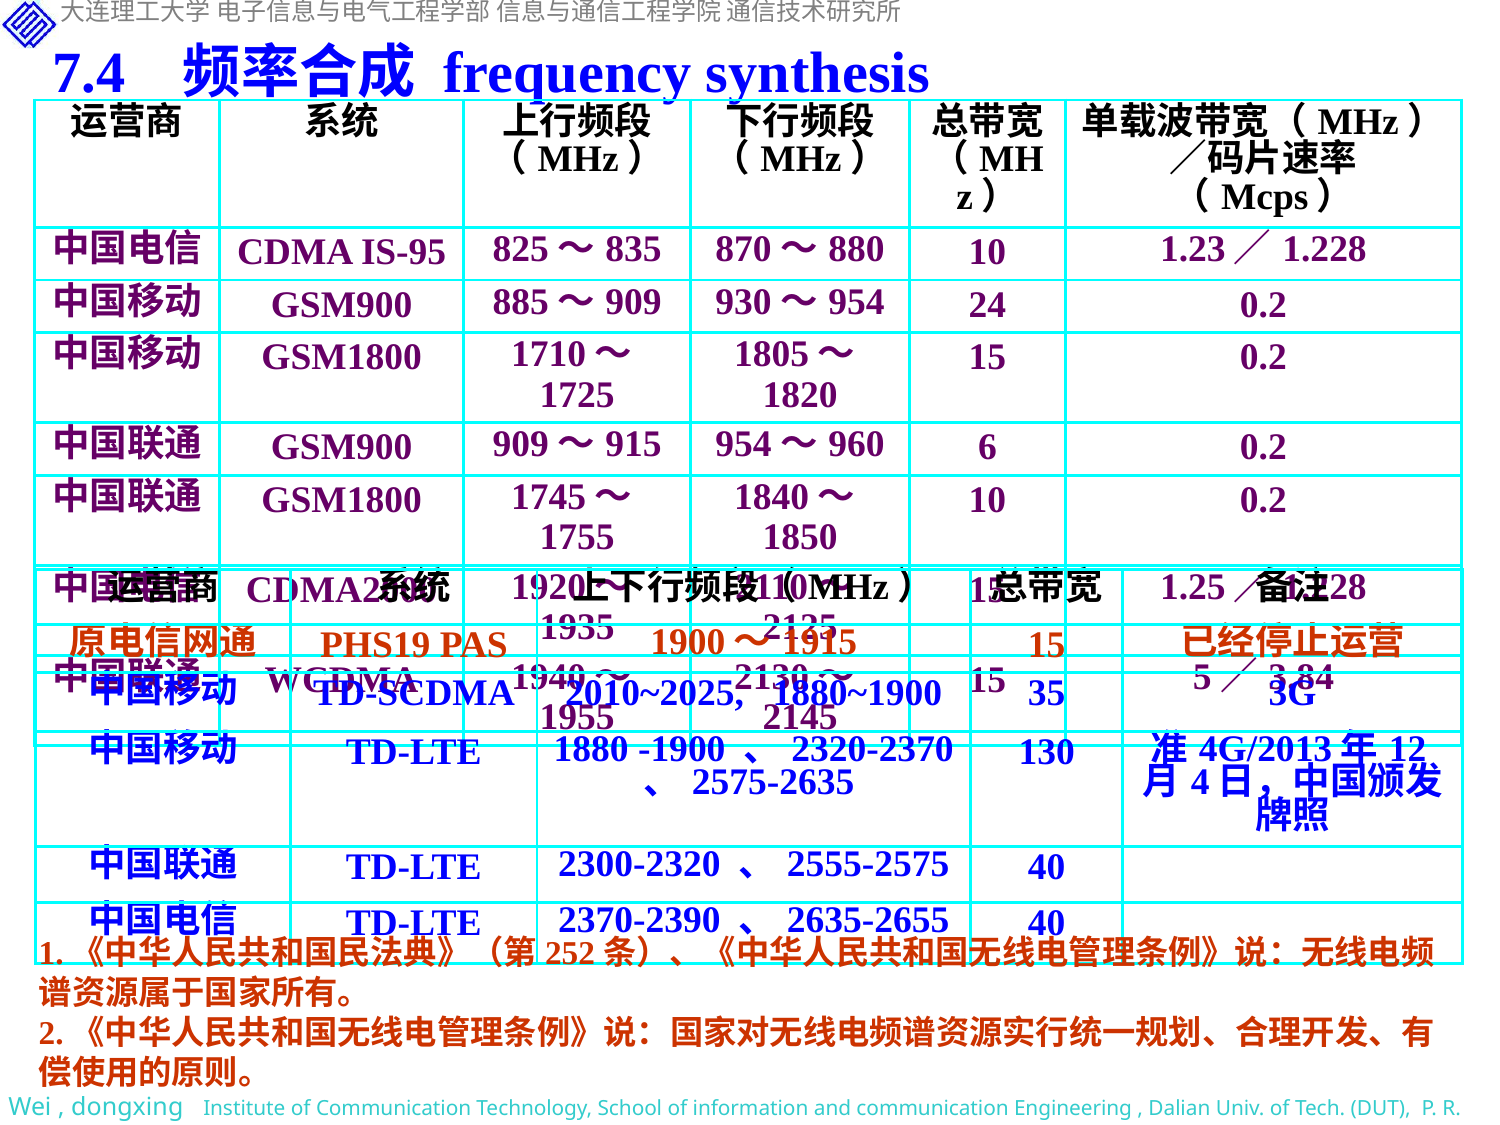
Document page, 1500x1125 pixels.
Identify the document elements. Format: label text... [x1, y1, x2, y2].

table_cell 954～960 [692, 424, 908, 474]
table_header 上行频段（MHz） [465, 101, 689, 226]
table_cell 1710～1725 [465, 334, 689, 421]
text_box 1.《中华人民共和国民法典》（第252条）、《中华人民共和国无线电管理条例》说：无线电频谱资源属于国家所有。 2.《中华人民共和国无线电管理条例》说：国家对无线电频谱资源实行统一规划、合理开发、有偿使用的原则。 [23, 923, 1472, 1099]
table_cell [1124, 848, 1461, 901]
table_header 总带宽（MHz） [911, 101, 1064, 226]
table_cell 3G [1124, 674, 1461, 730]
table_cell 中国电信 [37, 904, 289, 923]
table_header 下行频段（MHz） [692, 101, 908, 226]
table_cell 0.2 [1067, 334, 1460, 421]
table_cell CDMA IS-95 [221, 229, 462, 279]
table_cell TD-SCDMA [292, 674, 536, 730]
table_cell GSM900 [221, 424, 462, 474]
title 7.4 频率合成 frequency synthesis [37, 37, 1412, 99]
table_cell 2370-2390 、2635-2655 [538, 904, 969, 923]
table_cell TD-LTE [292, 848, 536, 901]
table_cell 1840～1850 [692, 477, 908, 564]
table_cell 中国联通 [37, 848, 289, 901]
table_cell 909～915 [465, 424, 689, 474]
table_cell TD-LTE [292, 904, 536, 923]
table_cell 15 [911, 334, 1064, 421]
table_cell PHS19 PAS [292, 626, 536, 671]
table_cell 24 [911, 281, 1064, 331]
table_header 备注 [1124, 571, 1461, 623]
table_cell 40 [972, 848, 1121, 901]
table_cell 10 [911, 477, 1064, 564]
table_cell 中国移动 [37, 674, 289, 730]
table_cell GSM1800 [221, 477, 462, 564]
table_cell 130 [972, 733, 1121, 845]
table_cell 已经停止运营 [1124, 626, 1461, 671]
table_cell 0.2 [1067, 424, 1460, 474]
table_header 运营商 [37, 571, 289, 623]
table_cell 准4G/2013年12月4日，中国颁发牌照 [1124, 733, 1461, 845]
table_cell 1900～1915 [538, 626, 969, 671]
table_cell 825～835 [465, 229, 689, 279]
table_cell 1805～1820 [692, 334, 908, 421]
table_header 上下行频段（MHz） [538, 571, 969, 623]
table_header 单载波带宽（MHz）／码片速率（Mcps） [1067, 101, 1460, 226]
table_cell 2010~2025, 1880~1900 [538, 674, 969, 730]
table_cell 中国联通 [36, 477, 218, 564]
table_cell 885～909 [465, 281, 689, 331]
table_cell 6 [911, 424, 1064, 474]
table_cell [1124, 904, 1461, 923]
table_cell 中国移动 [36, 334, 218, 421]
table_cell 10 [911, 229, 1064, 279]
table_cell TD-LTE [292, 733, 536, 845]
table_cell 1745～1755 [465, 477, 689, 564]
picture [0, 0, 59, 49]
table_cell 930～954 [692, 281, 908, 331]
table_cell 870～880 [692, 229, 908, 279]
table_cell GSM1800 [221, 334, 462, 421]
table_cell GSM900 [221, 281, 462, 331]
table_cell 中国移动 [37, 733, 289, 845]
table_cell 原电信网通 [37, 626, 289, 671]
table_cell 1880 -1900 、2320-2370 、2575-2635 [538, 733, 969, 845]
table_header 运营商 [36, 101, 218, 226]
table_cell 0.2 [1067, 477, 1460, 564]
table_cell 中国联通 [36, 424, 218, 474]
table_header 总带宽 [972, 571, 1121, 623]
table_cell 35 [972, 674, 1121, 730]
table_cell 15 [972, 626, 1121, 671]
table_cell 40 [972, 904, 1121, 923]
table_cell 中国移动 [36, 281, 218, 331]
table_header 系统 [221, 101, 462, 226]
table_cell 中国电信 [36, 229, 218, 279]
table_header 系统 [292, 571, 536, 623]
table_cell 0.2 [1067, 281, 1460, 331]
table_cell 2300-2320 、2555-2575 [538, 848, 969, 901]
table_cell 1.23／1.228 [1067, 229, 1460, 279]
